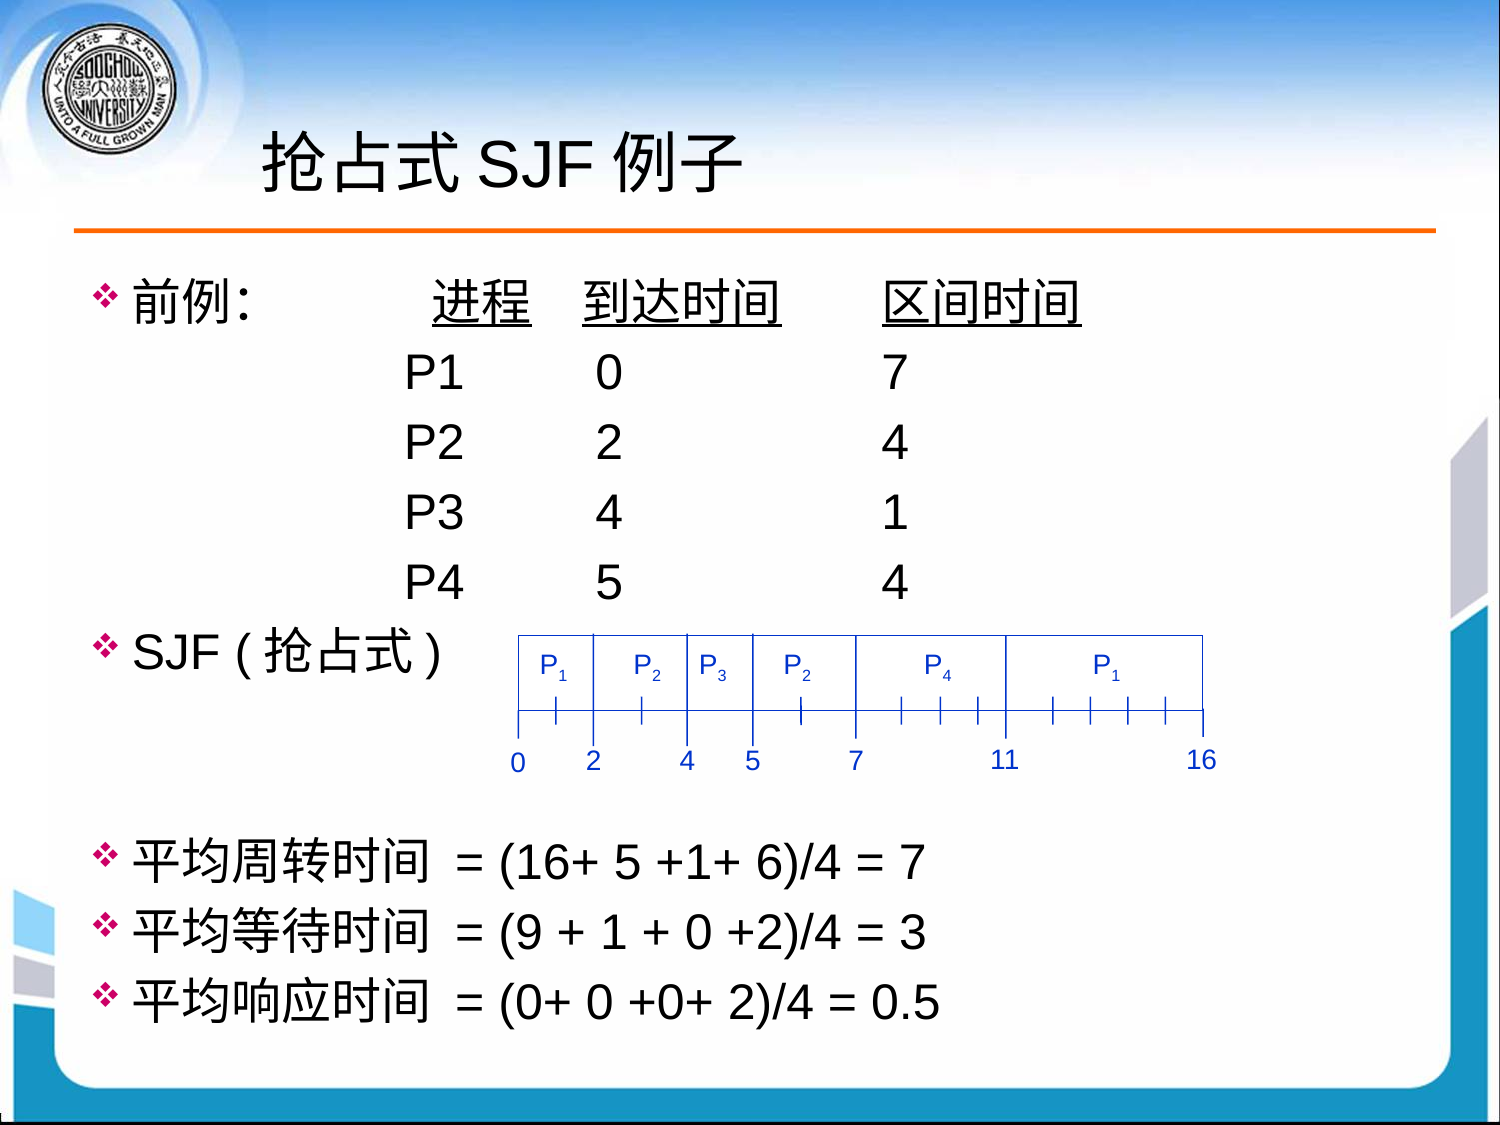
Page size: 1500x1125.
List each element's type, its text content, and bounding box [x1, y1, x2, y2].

list 前例： 进程 到达时间 区间时间 P1 0 7 P2 2 4 P3 4 1 P4 5 4 SJF (抢占式) 平均周转时间 = (16+ 5 +1+ 6)/4 = 7 平均等待时间 = (9 + 1 + 0 +2)/4 = 3 平均响应时间 = (0+ 0 +0+ 2)/4 = 0.5 [75, 262, 1425, 1005]
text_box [495, 633, 1233, 786]
title 抢占式SJF例子 [245, 113, 1336, 210]
picture [0, 0, 1500, 1125]
